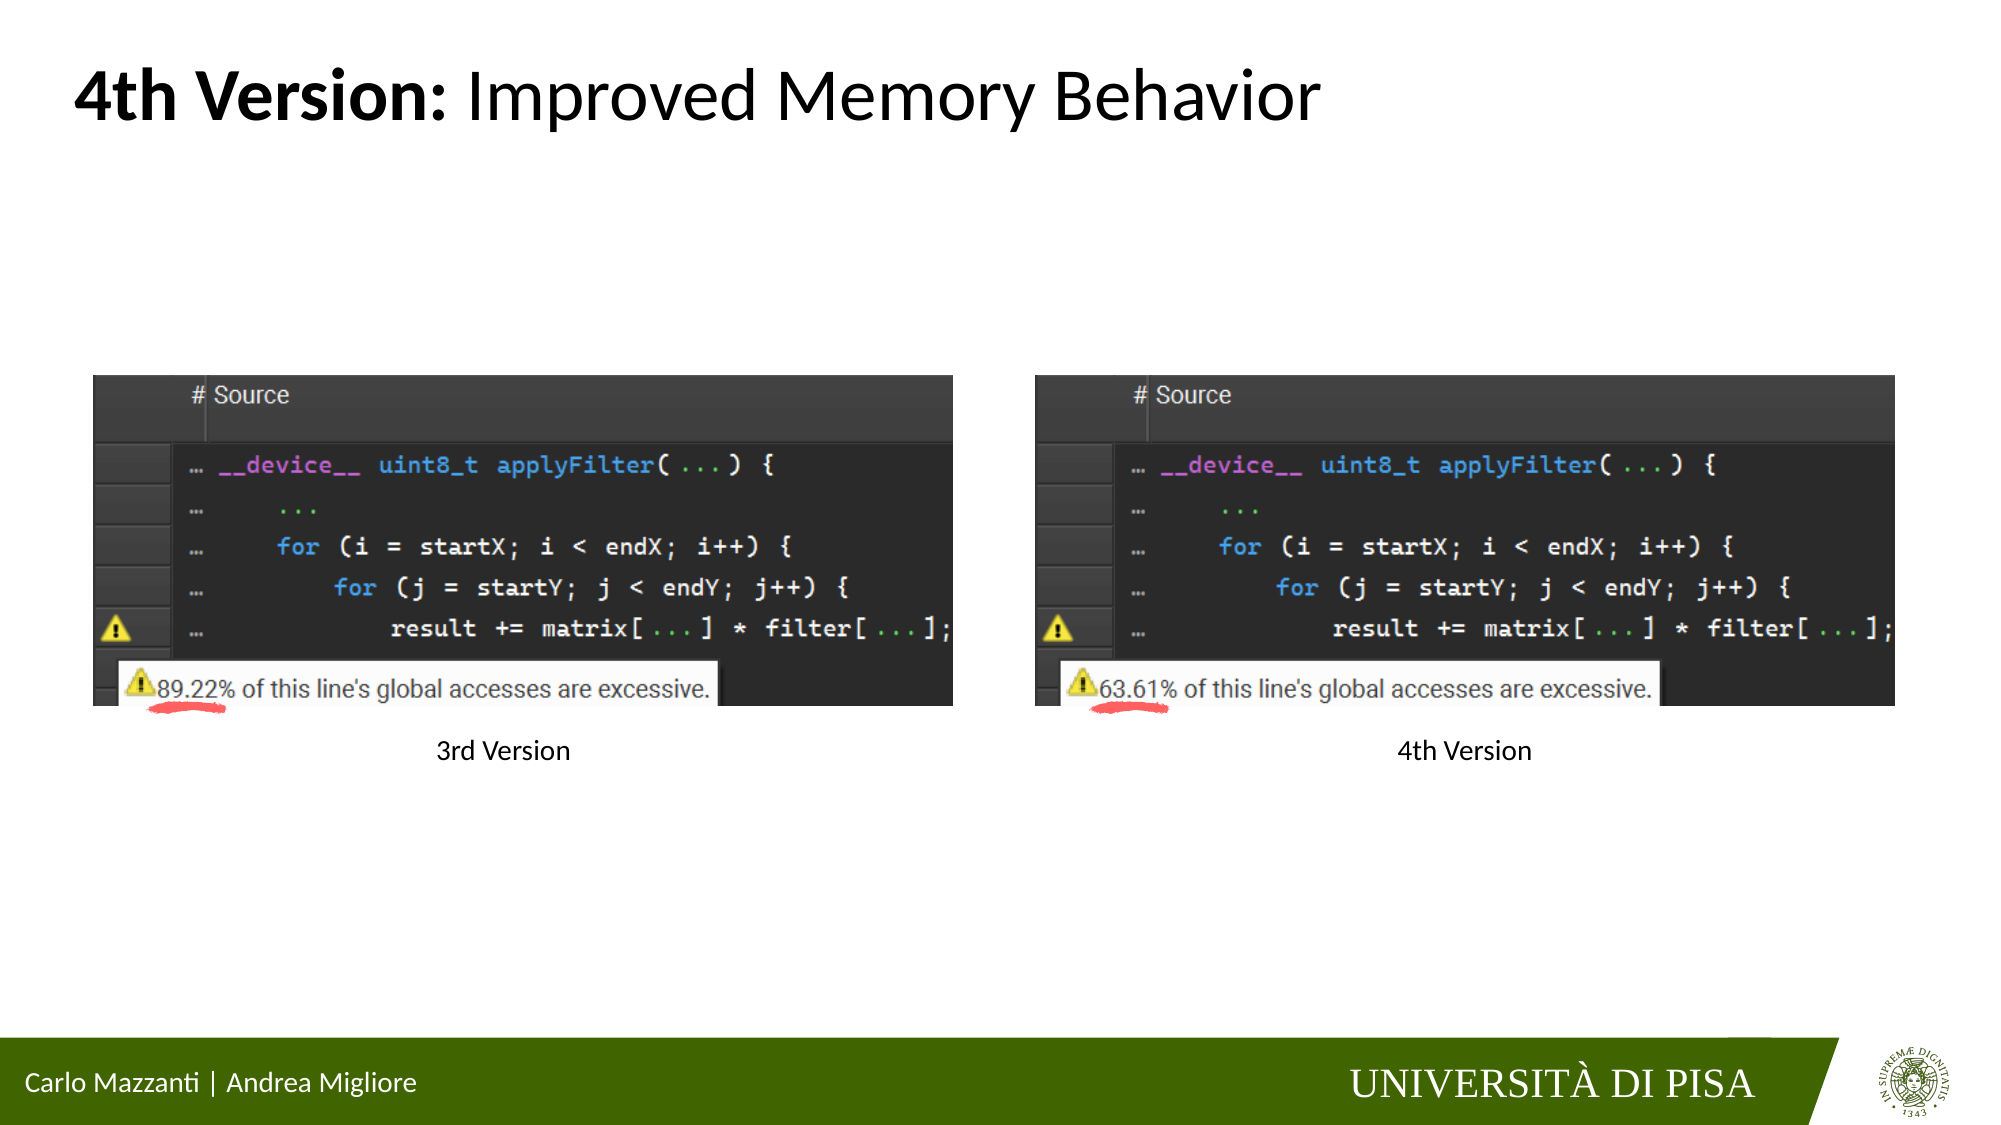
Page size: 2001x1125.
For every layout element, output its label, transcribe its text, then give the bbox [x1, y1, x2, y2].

text_box [1727, 1036, 1841, 1125]
picture [93, 375, 953, 706]
text_box Carlo Mazzanti | Andrea Migliore [10, 1056, 1309, 1106]
picture [1035, 375, 1895, 706]
text_box 4th Version: Improved Memory Behavior [59, 37, 1339, 143]
text_box 4th Version [1382, 723, 1548, 774]
picture [1879, 1047, 1949, 1117]
text_box [146, 706, 228, 715]
text_box 3rd Version [421, 723, 586, 774]
text_box Università di Pisa [0, 1037, 1772, 1125]
text_box [1088, 706, 1171, 715]
